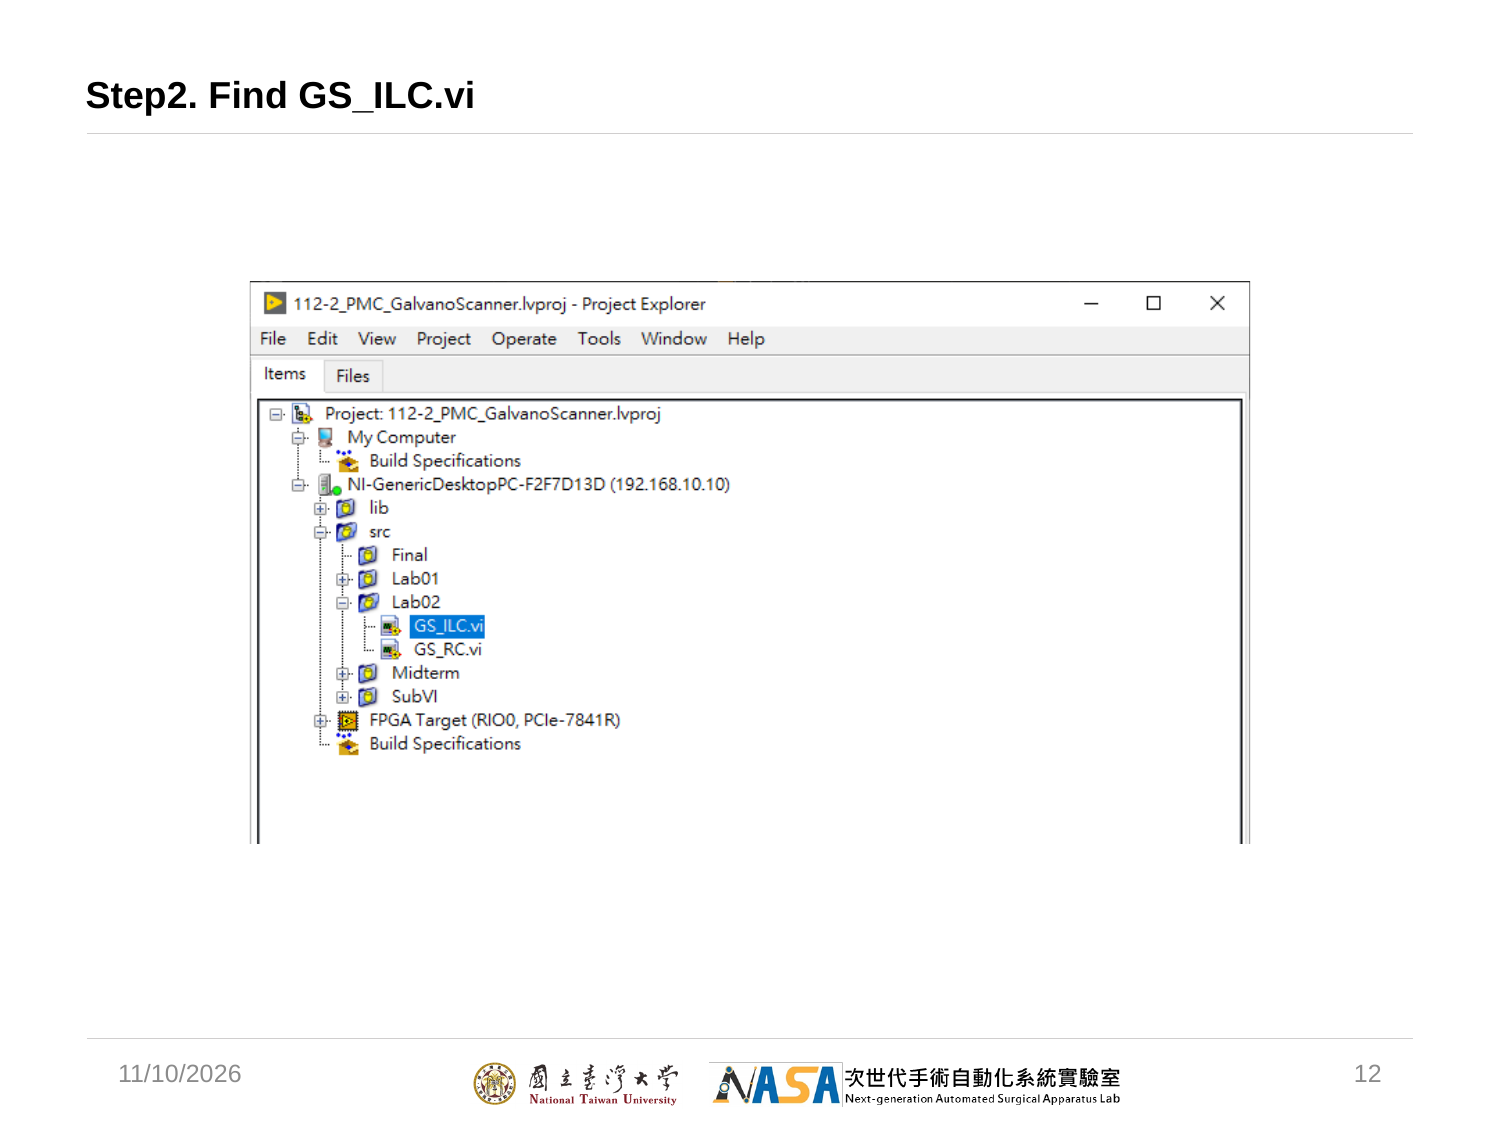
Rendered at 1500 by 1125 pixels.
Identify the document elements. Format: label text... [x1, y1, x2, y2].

title Step2. Find GS_ILC.vi [70, 59, 1430, 132]
picture [249, 281, 1251, 844]
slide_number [103, 1042, 441, 1103]
picture [709, 1057, 1134, 1112]
slide_number 12 [1059, 1042, 1397, 1103]
picture [470, 1060, 683, 1109]
